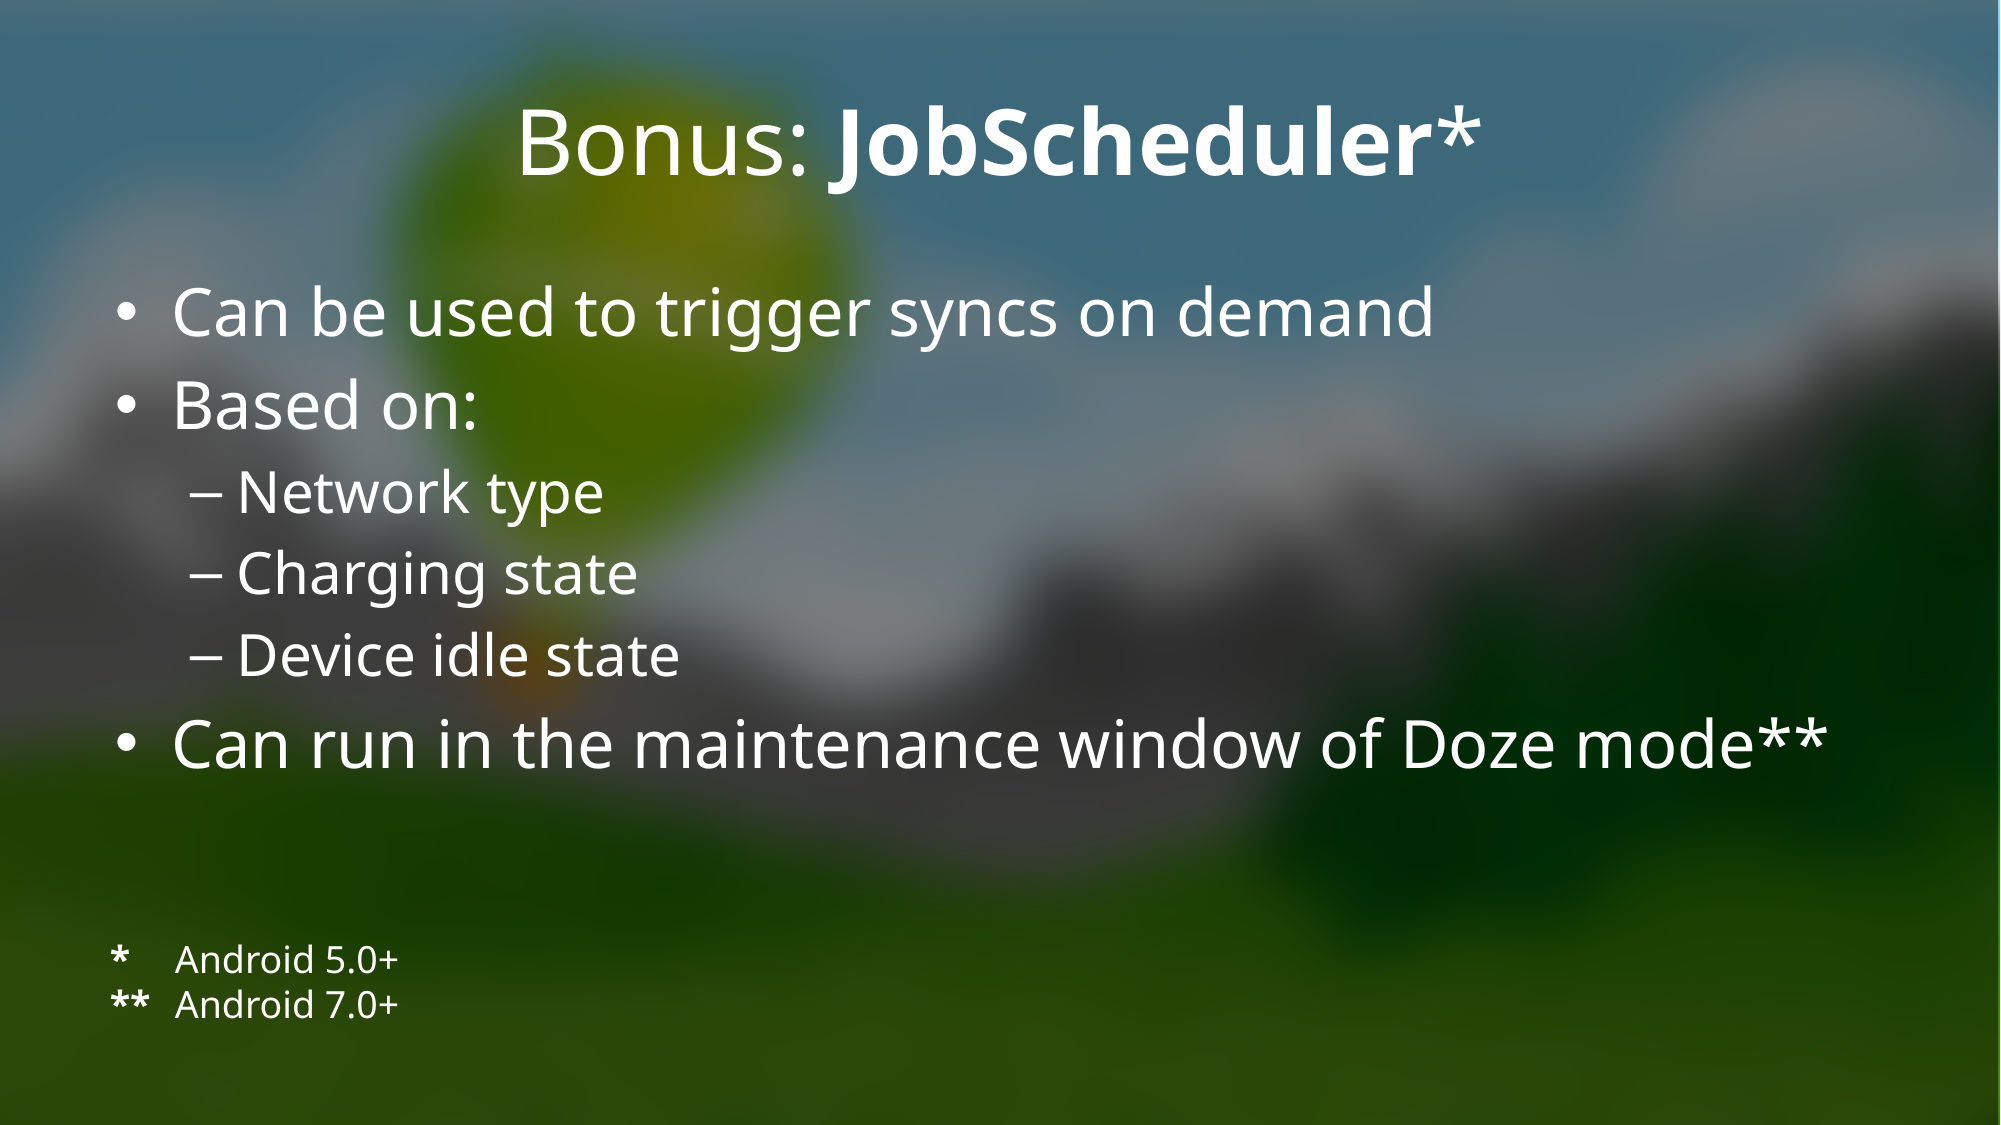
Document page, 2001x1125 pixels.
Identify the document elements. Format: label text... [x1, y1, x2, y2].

title Bonus: JobScheduler* [99, 45, 1900, 233]
text_box * Android 5.0+ ** Android 7.0+ [95, 928, 866, 1034]
picture [0, 0, 2001, 1125]
list Can be used to trigger syncs on demand Based on: Network type Charging state Device idle state Can run in the maintenance window of Doze mode** [99, 262, 1900, 1005]
